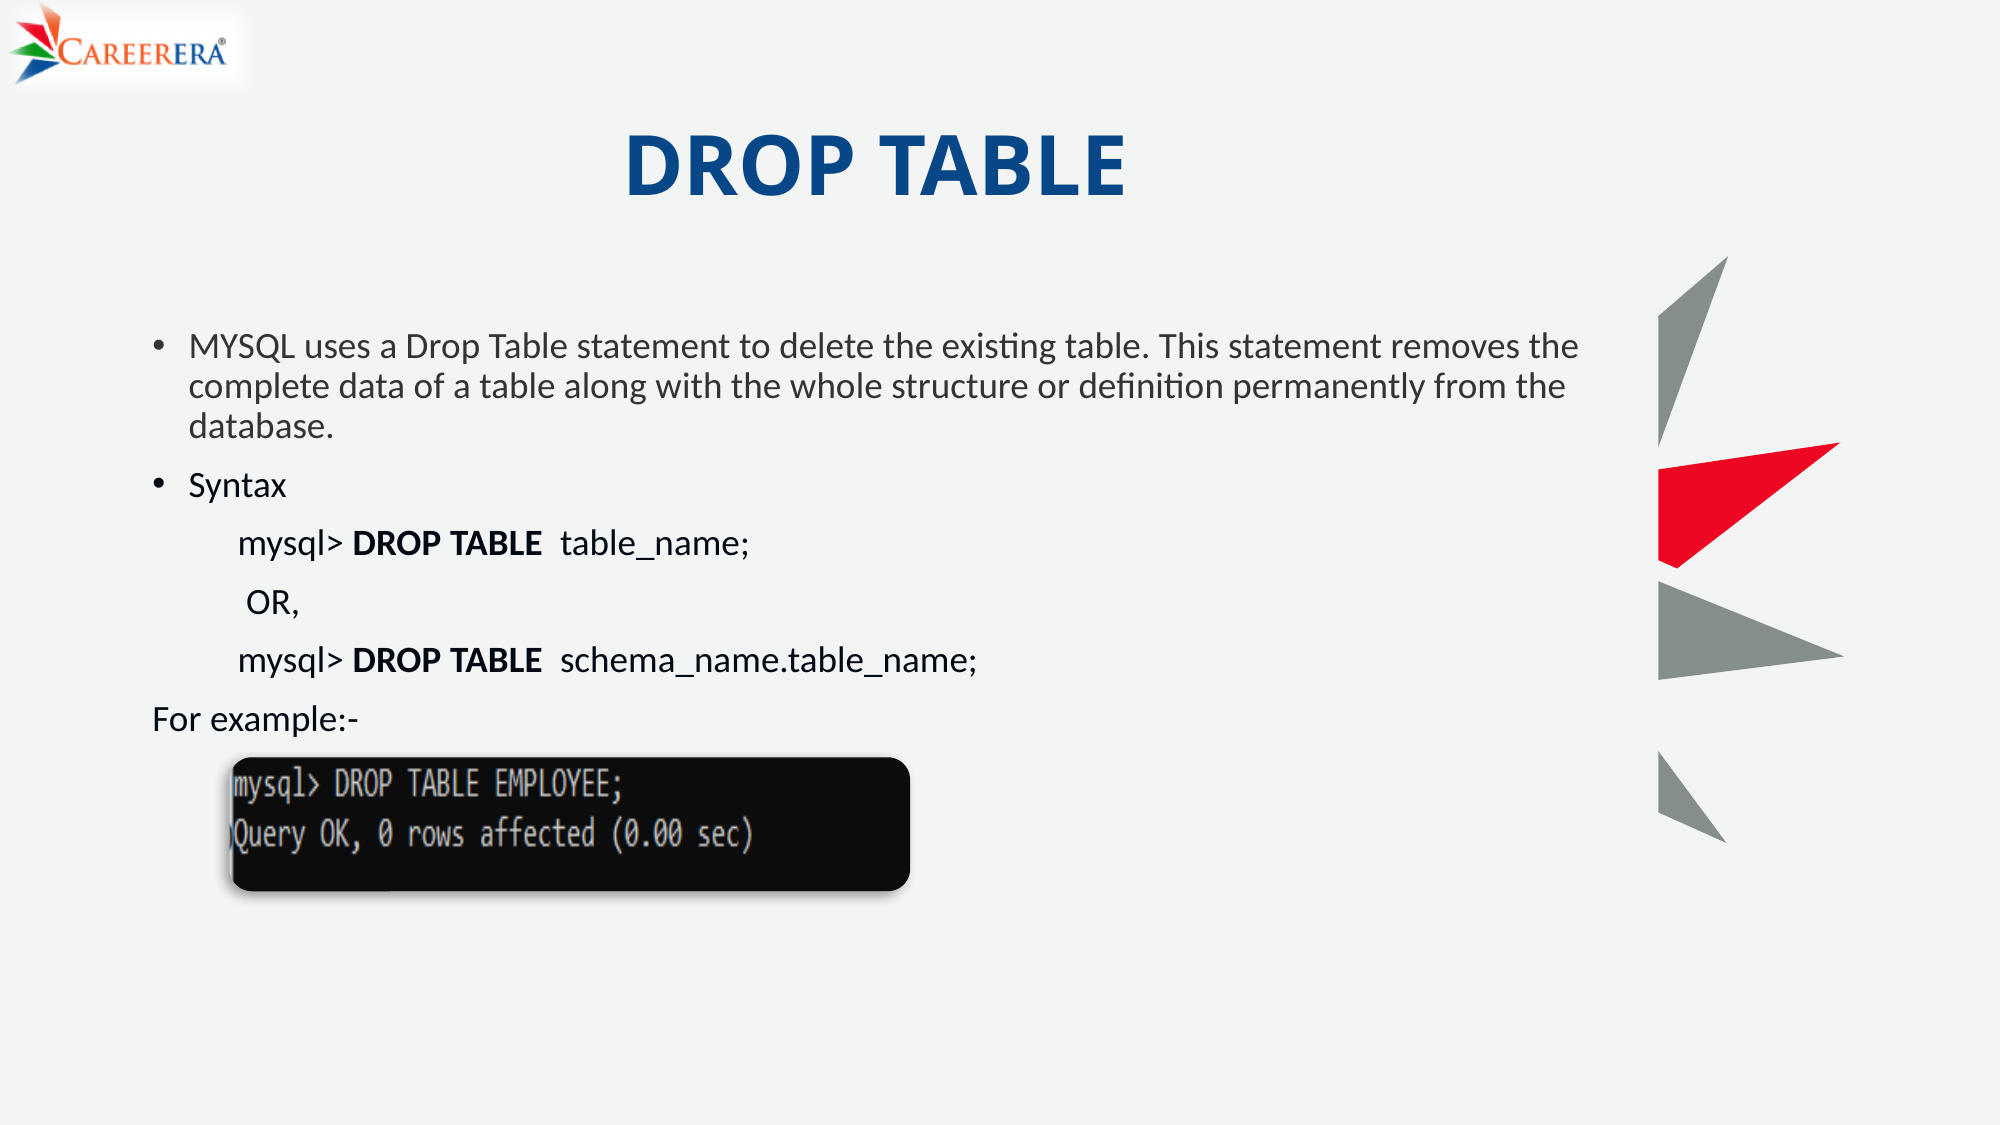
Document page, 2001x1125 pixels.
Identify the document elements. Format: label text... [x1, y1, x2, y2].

list MYSQL uses a Drop Table statement to delete the existing table. This statement removes the complete data of a table along with the whole structure or definition permanently from the database. Syntax mysql> DROP TABLE table_name; OR, mysql> DROP TABLE schema_name.table_name; For example:- [137, 316, 1622, 867]
title DROP TABLE [133, 59, 1617, 278]
picture [229, 757, 911, 892]
picture [0, 0, 262, 104]
